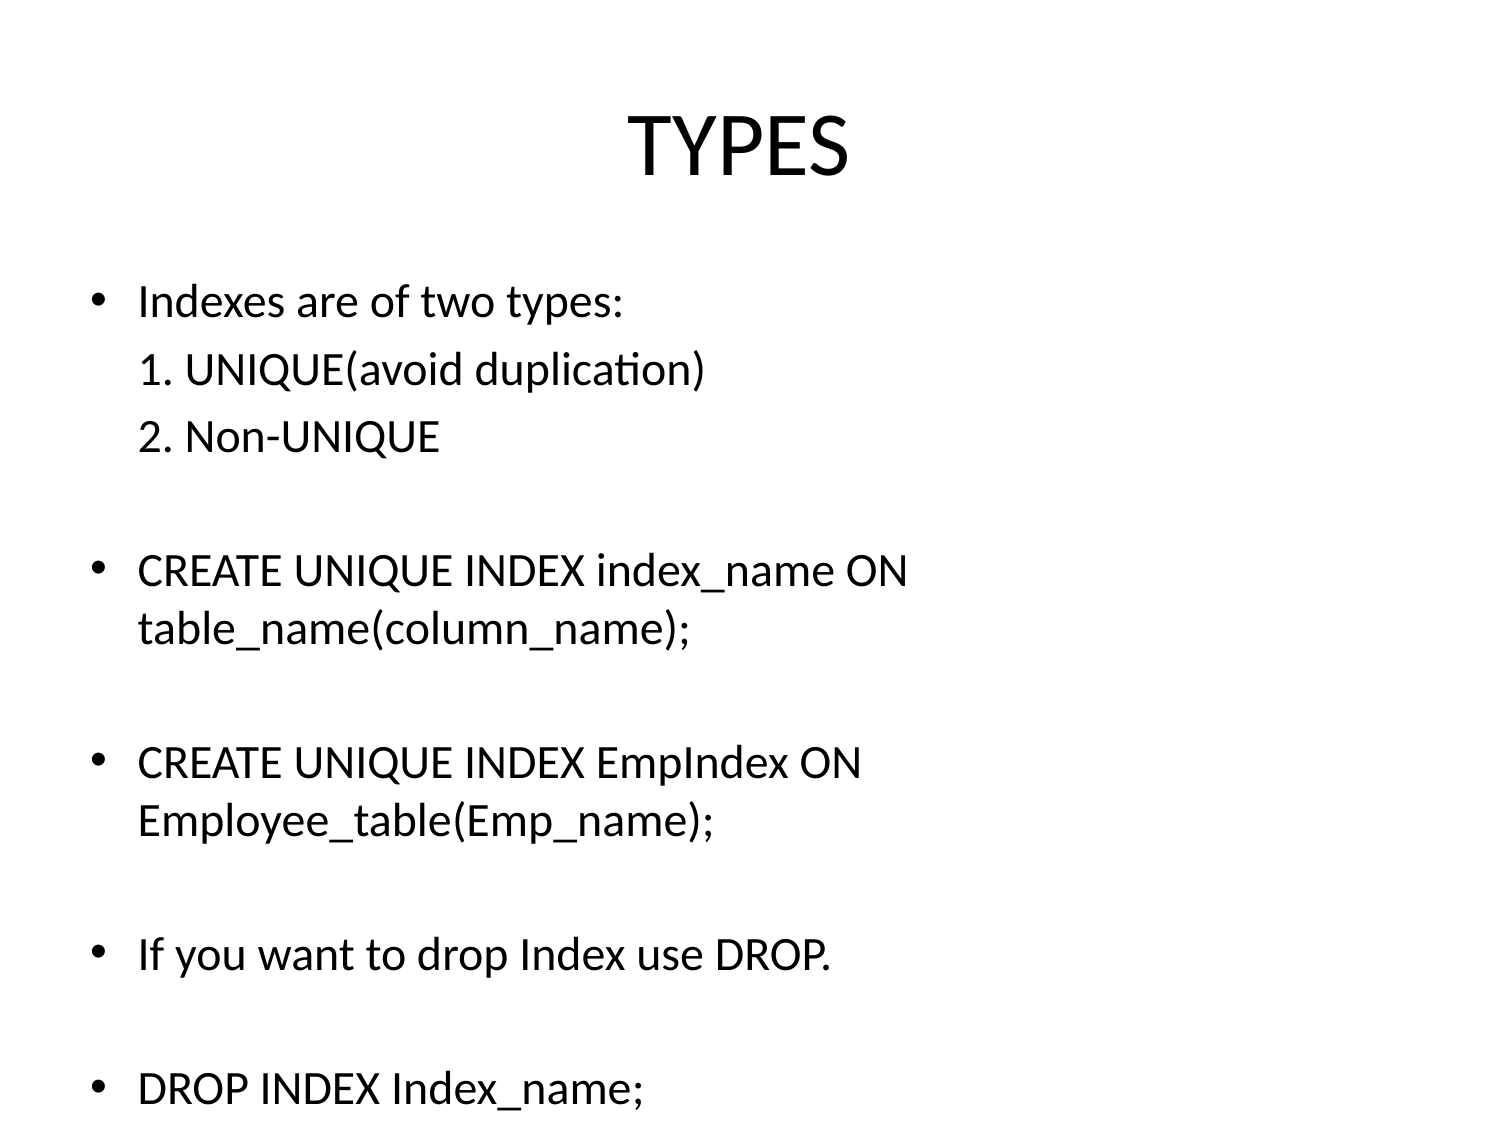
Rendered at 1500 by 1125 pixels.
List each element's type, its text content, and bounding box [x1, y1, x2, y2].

title TYPES [75, 45, 1425, 233]
list Indexes are of two types: 1. UNIQUE(avoid duplication) 2. Non-UNIQUE CREATE UNIQUE INDEX index_name ON table_name(column_name); CREATE UNIQUE INDEX EmpIndex ON Employee_table(Emp_name); If you want to drop Index use DROP. DROP INDEX Index_name; [75, 262, 1425, 1125]
